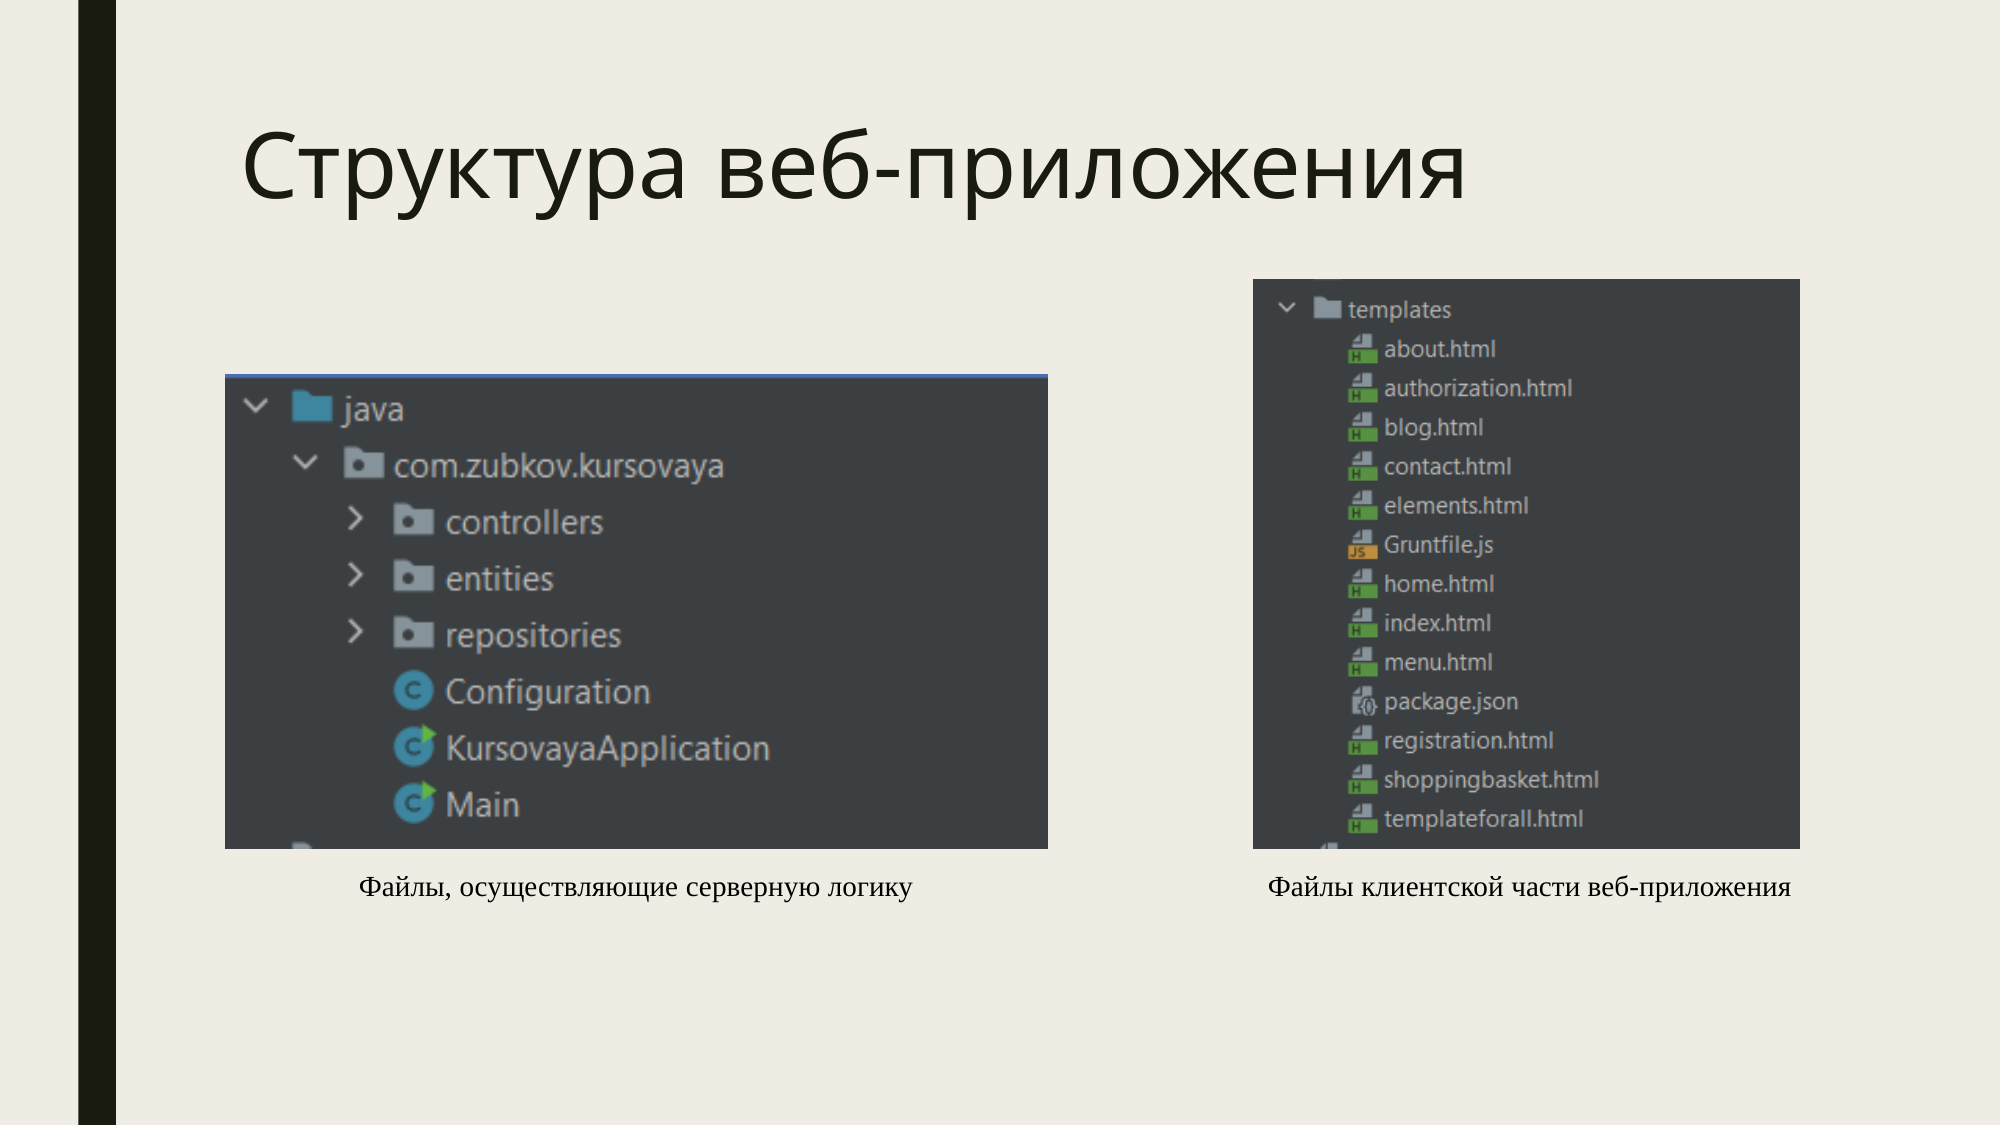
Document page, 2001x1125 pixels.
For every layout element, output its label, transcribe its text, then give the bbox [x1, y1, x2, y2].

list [1253, 279, 1800, 849]
picture [224, 374, 1048, 849]
text_box Файлы клиентской части веб-приложения [1253, 859, 1834, 910]
title Структура веб-приложения [225, 112, 1800, 357]
text_box Файлы, осуществляющие серверную логику [299, 859, 973, 910]
